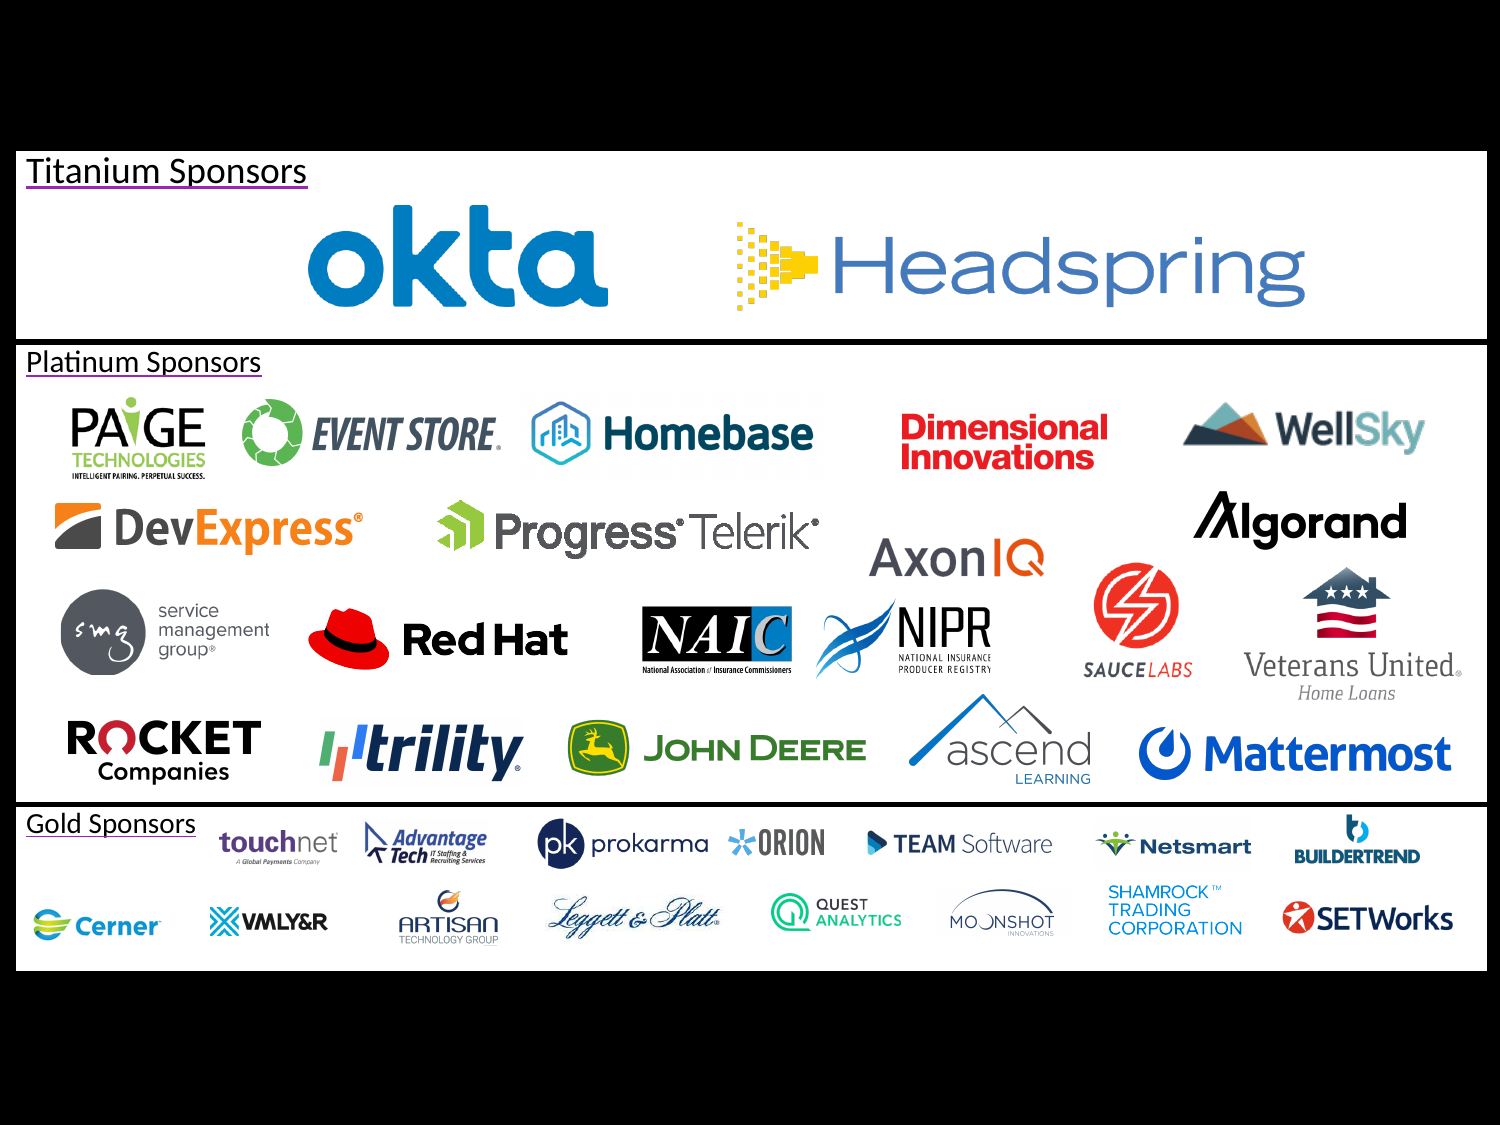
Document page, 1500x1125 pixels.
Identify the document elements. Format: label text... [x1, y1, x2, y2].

picture [936, 889, 1072, 936]
picture [1236, 567, 1468, 712]
picture [60, 589, 270, 675]
picture [436, 500, 819, 560]
picture [520, 694, 892, 946]
picture [1138, 727, 1453, 780]
picture [867, 527, 1047, 588]
picture [308, 205, 608, 307]
picture [518, 381, 826, 486]
picture [31, 907, 164, 944]
picture [864, 827, 1065, 866]
picture [213, 906, 236, 918]
picture [55, 502, 363, 555]
picture [318, 717, 524, 788]
picture [1156, 393, 1451, 461]
picture [228, 906, 328, 936]
picture [1094, 817, 1252, 872]
picture [1070, 484, 1406, 689]
picture [219, 830, 338, 866]
picture [361, 818, 490, 866]
table_header Platinum Sponsors [16, 345, 1487, 802]
picture [902, 407, 1107, 477]
picture [1295, 806, 1420, 872]
picture [1277, 883, 1457, 949]
picture [308, 607, 568, 670]
picture [1107, 883, 1243, 938]
picture [771, 893, 901, 932]
table_header Gold Sponsors [16, 807, 1487, 971]
picture [709, 193, 1334, 339]
picture [210, 911, 221, 933]
picture [397, 887, 501, 946]
picture [909, 693, 1090, 785]
picture [214, 925, 235, 936]
picture [68, 720, 261, 786]
table_header Titanium Sponsors [16, 151, 1487, 339]
picture [242, 399, 501, 467]
picture [68, 394, 206, 482]
picture [642, 598, 991, 679]
